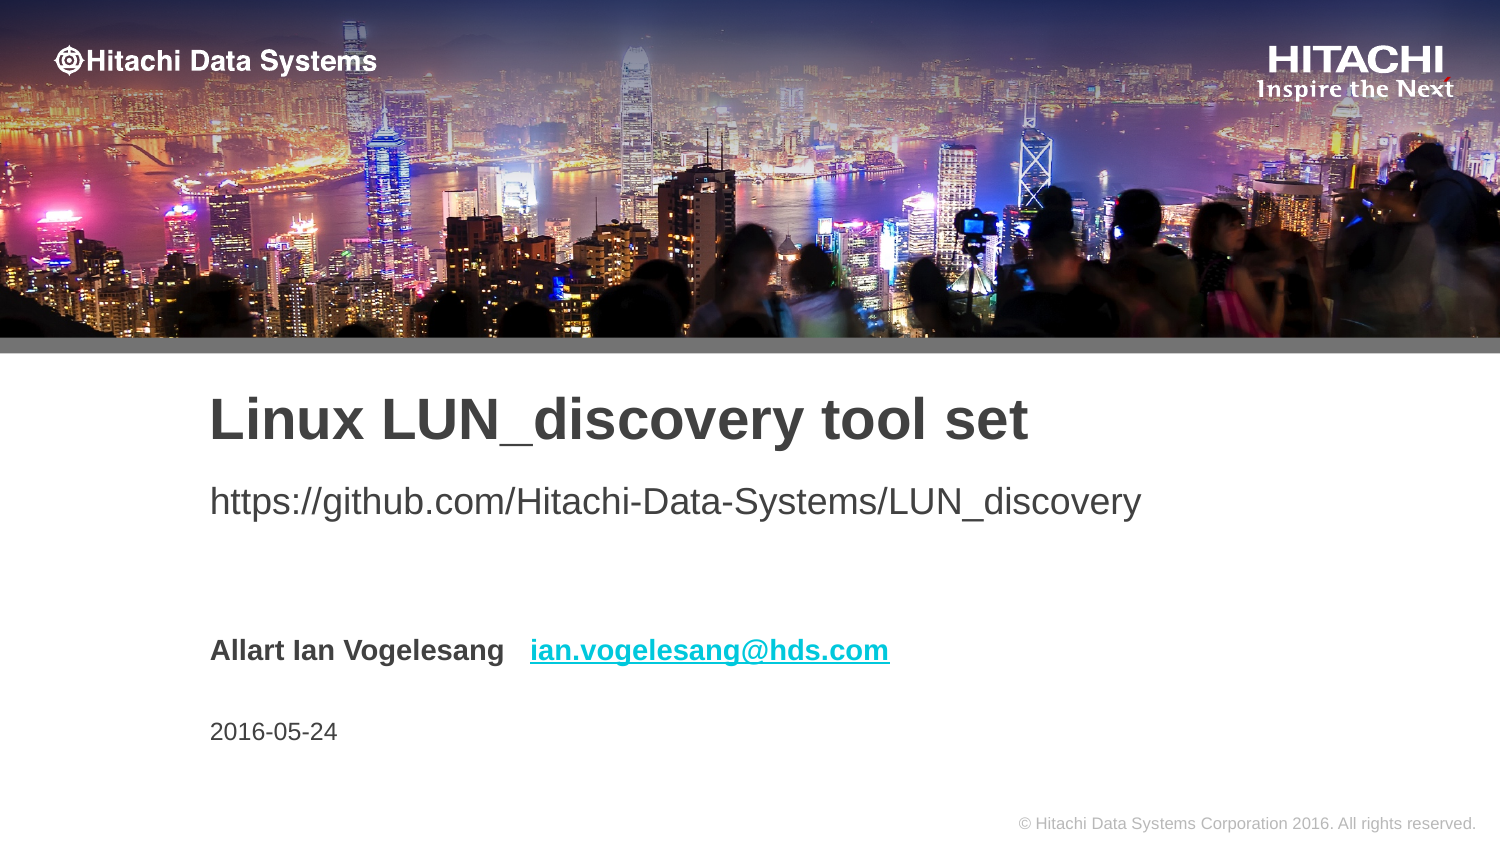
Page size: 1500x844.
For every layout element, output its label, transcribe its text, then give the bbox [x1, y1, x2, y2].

list 2016-05-24 [194, 707, 955, 753]
picture [196, 62, 204, 67]
subtitle https://github.com/Hitachi-Data-Systems/LUN_discovery [194, 469, 1451, 531]
title Linux LUN_discovery tool set [194, 386, 1451, 451]
list Allart Ian Vogelesang ian.vogelesang@hds.com [194, 624, 955, 707]
picture [0, 62, 1500, 337]
